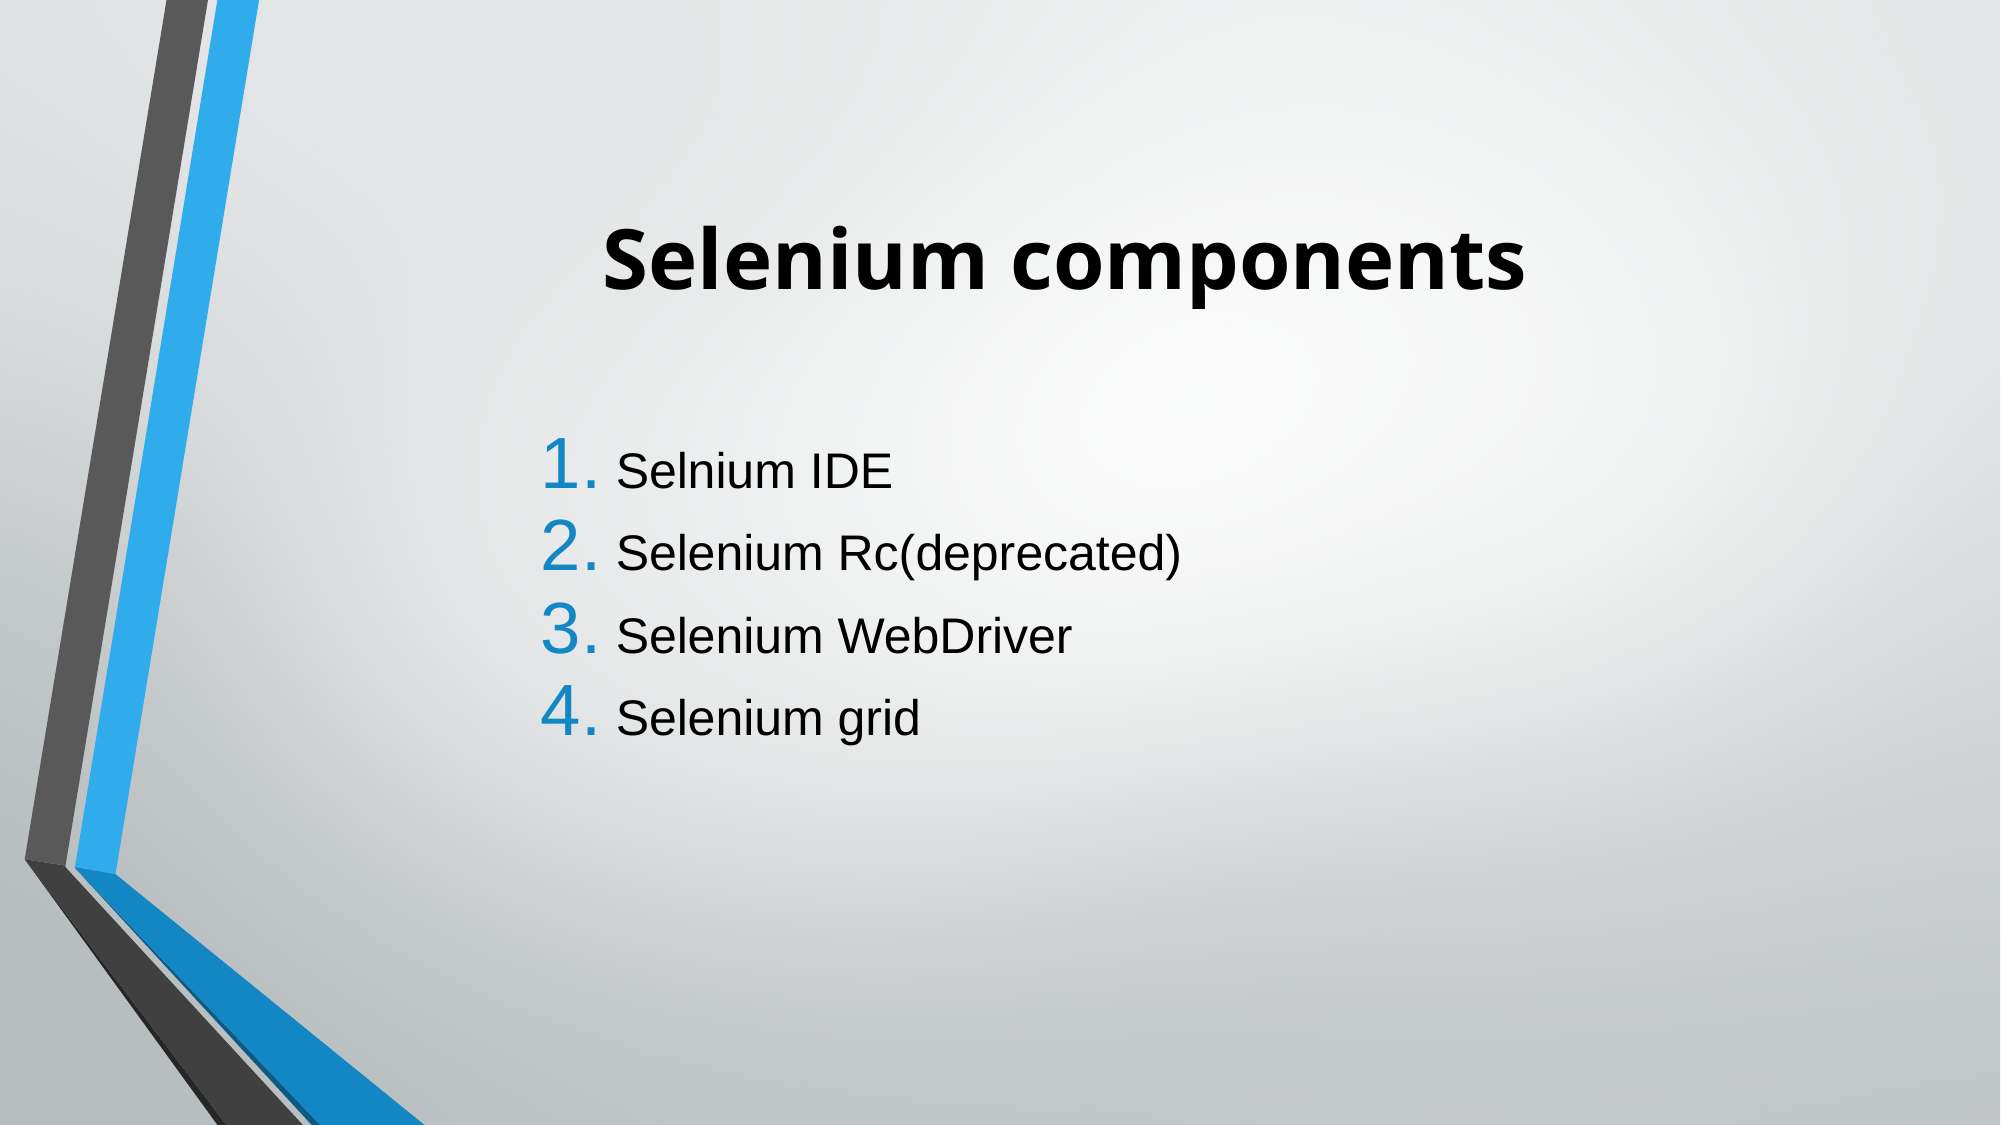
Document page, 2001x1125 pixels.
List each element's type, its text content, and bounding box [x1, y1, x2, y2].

list Selnium IDE Selenium Rc(deprecated) Selenium WebDriver Selenium grid [525, 310, 1851, 873]
title Selenium components [243, 112, 1887, 400]
